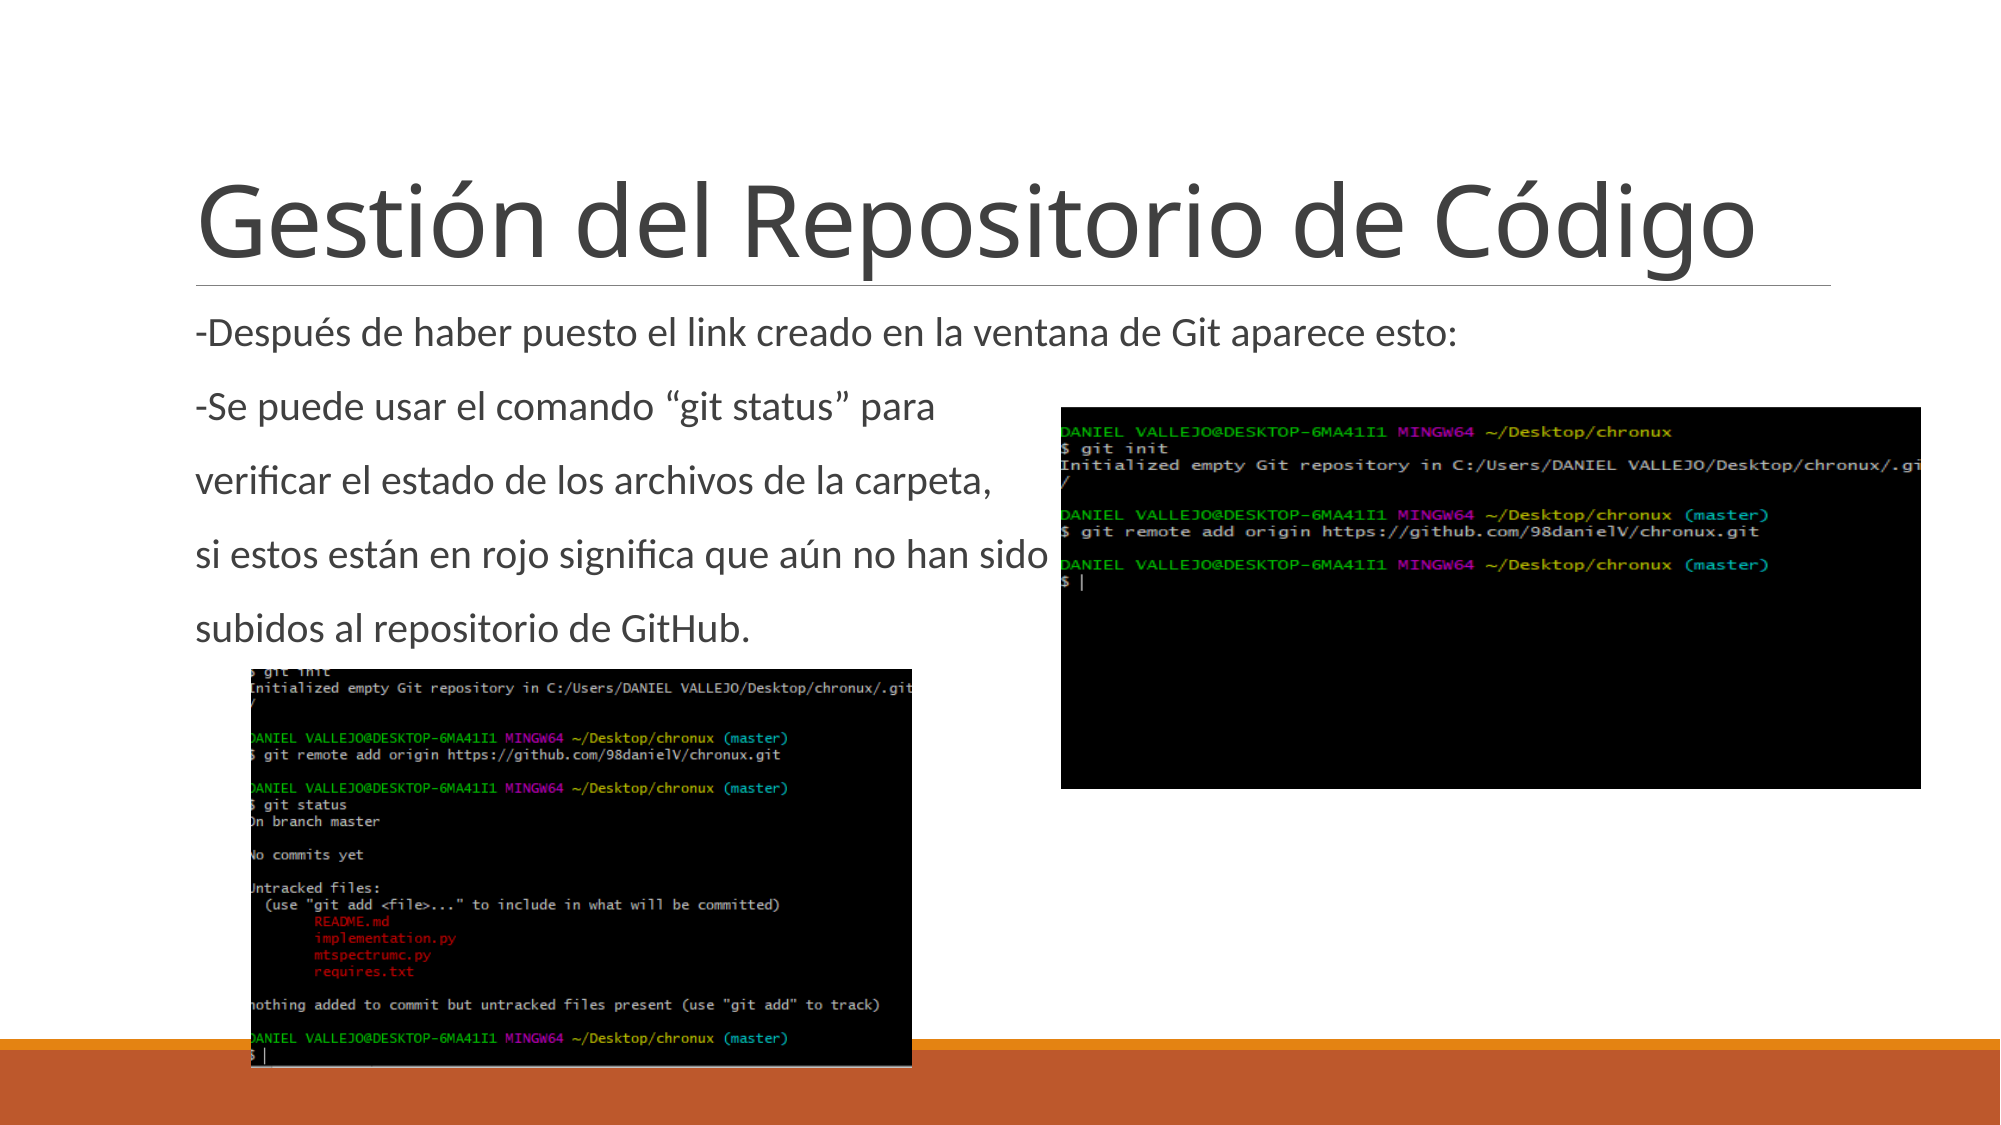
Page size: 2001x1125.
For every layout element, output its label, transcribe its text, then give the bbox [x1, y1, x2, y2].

title Gestión del Repositorio de Código [180, 47, 1830, 285]
picture [1060, 406, 1921, 789]
list -Después de haber puesto el link creado en la ventana de Git aparece esto: -Se puede usar el comando “git status” para verificar el estado de los archivos de la carpeta, si estos están en rojo significa que aún no han sido subidos al repositorio de GitHub. [180, 302, 1830, 963]
picture [250, 668, 912, 1069]
